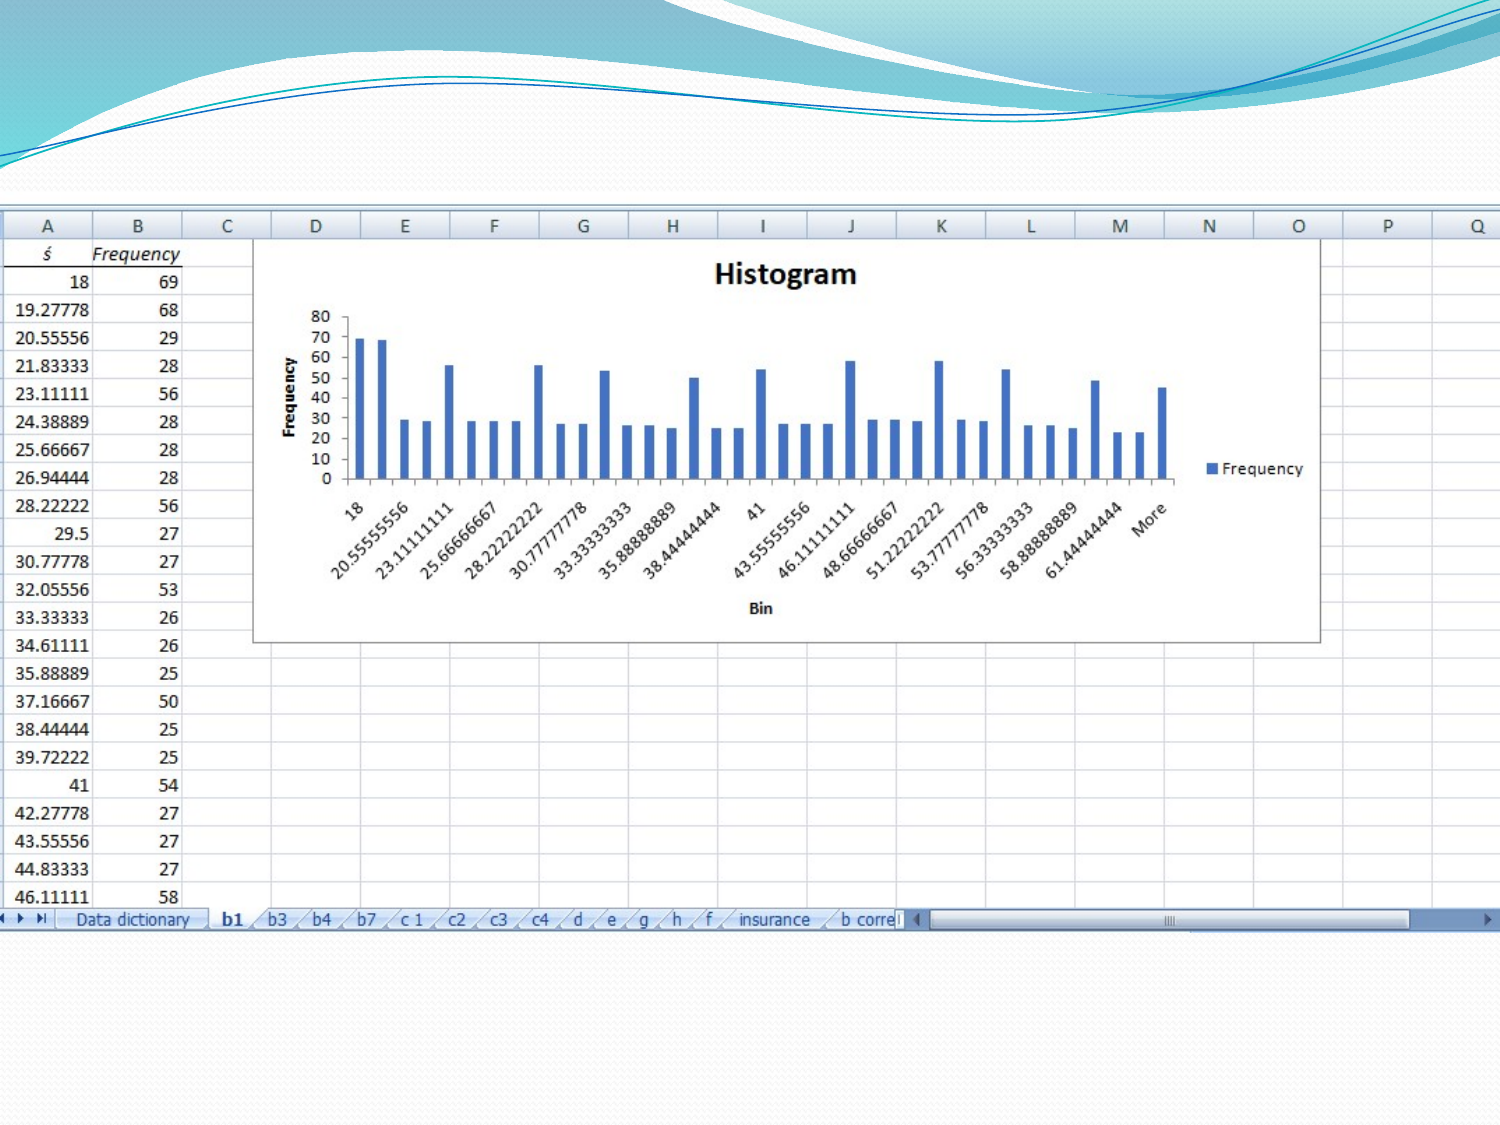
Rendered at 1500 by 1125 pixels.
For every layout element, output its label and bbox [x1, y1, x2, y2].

picture [0, 192, 1500, 933]
